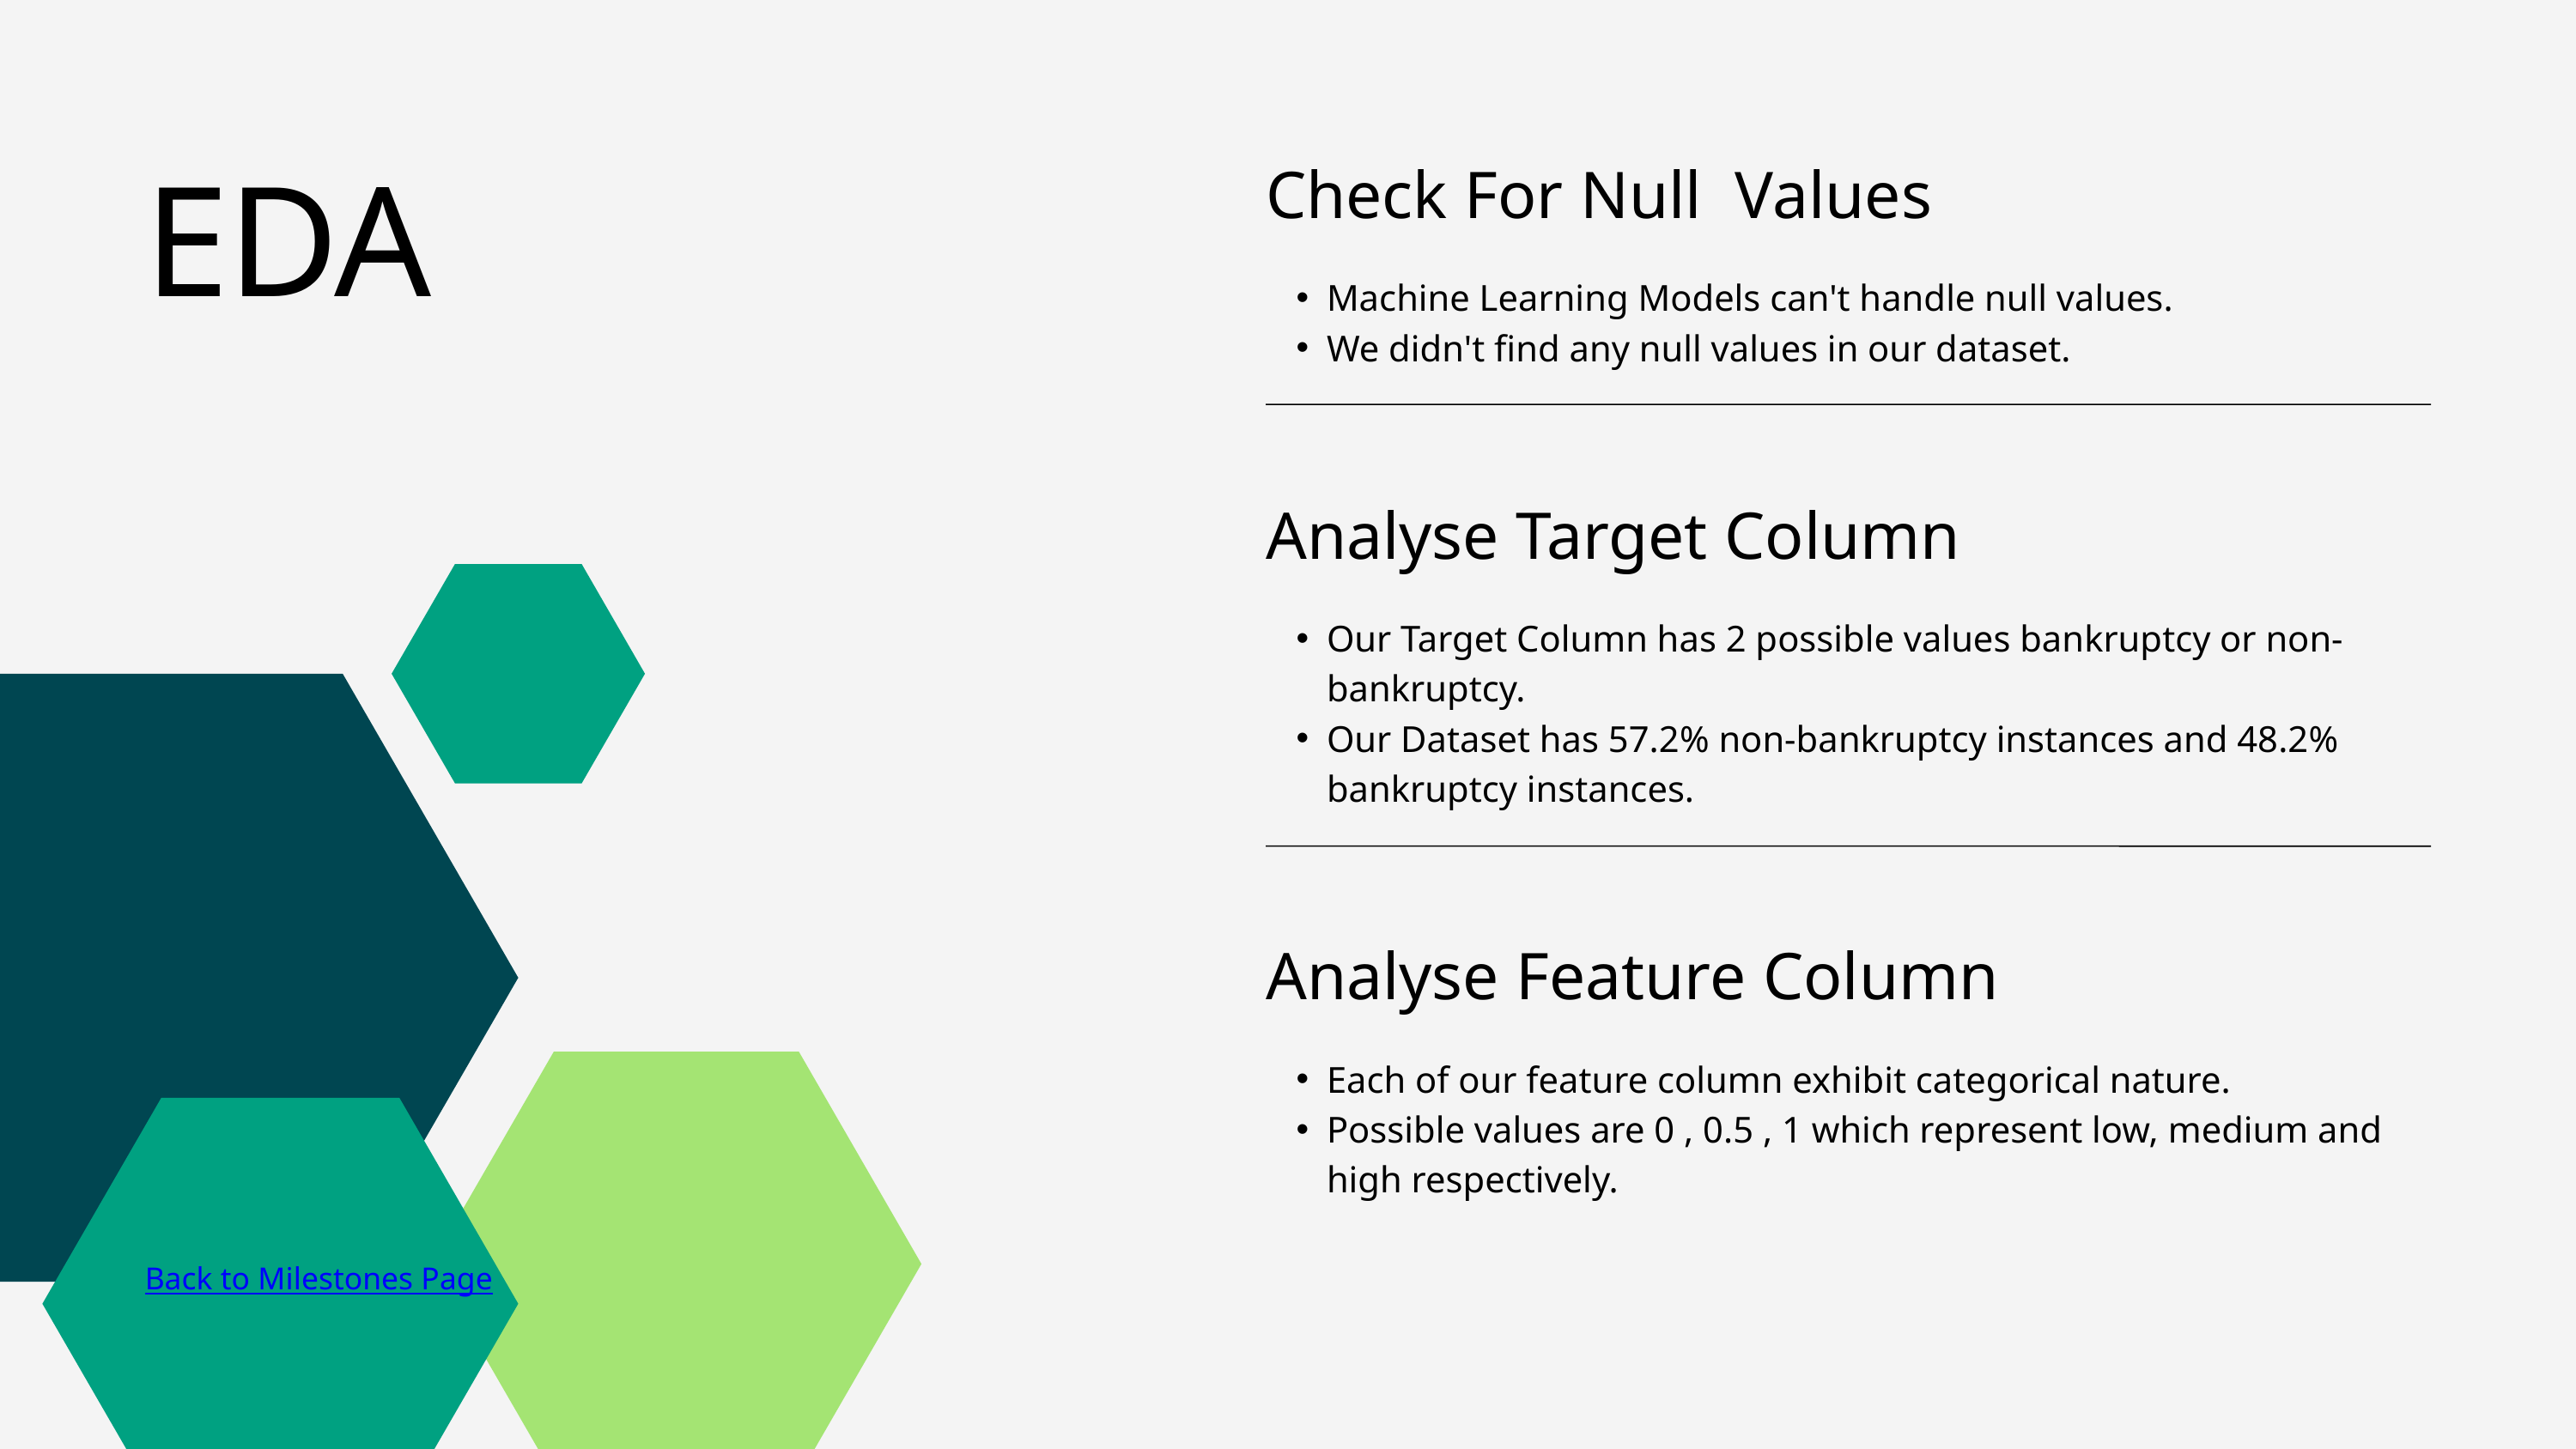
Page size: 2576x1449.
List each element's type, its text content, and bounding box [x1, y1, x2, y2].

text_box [42, 1097, 519, 1449]
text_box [391, 563, 646, 784]
text_box EDA [144, 144, 922, 328]
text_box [1265, 936, 2432, 1197]
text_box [430, 1051, 922, 1449]
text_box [1265, 495, 2432, 806]
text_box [1265, 155, 2432, 366]
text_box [0, 673, 519, 1282]
